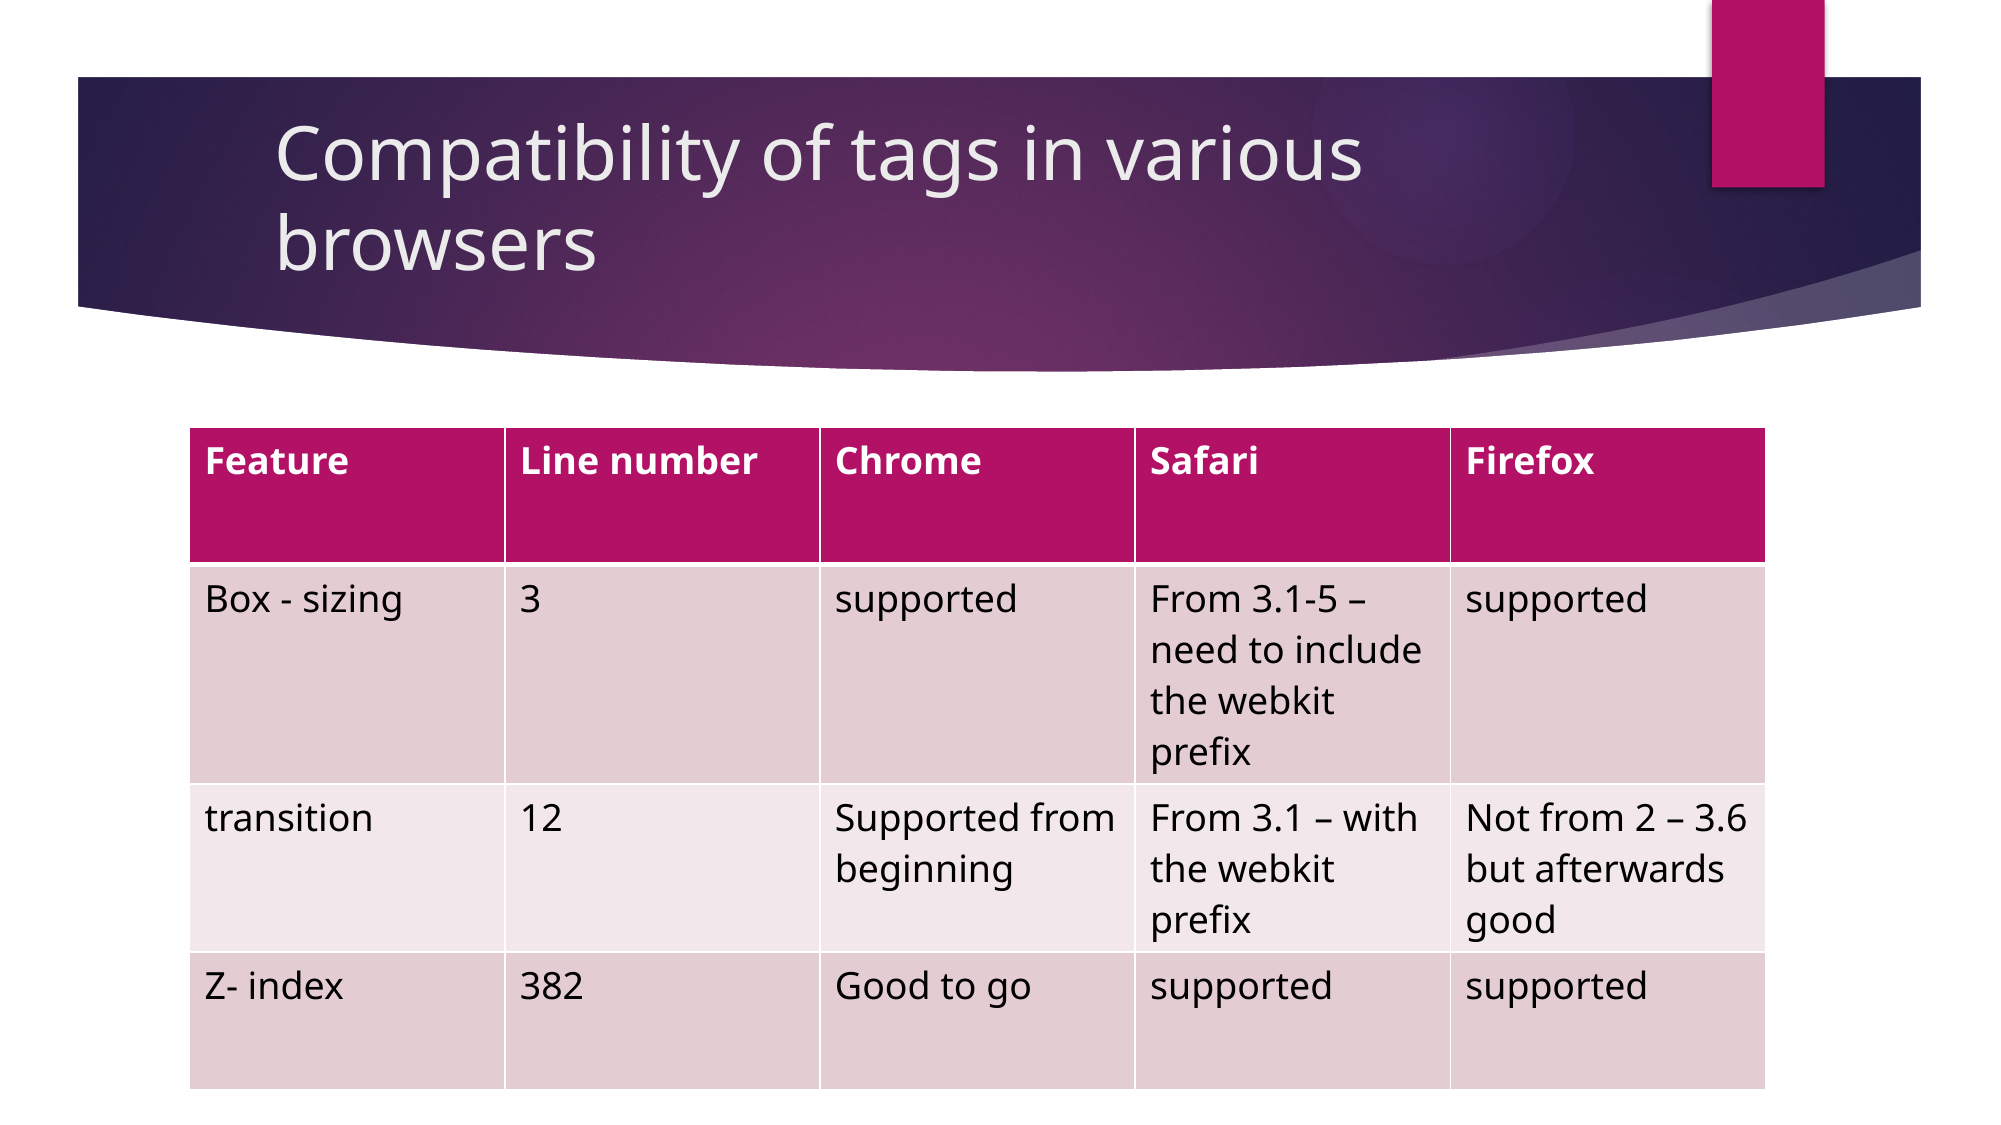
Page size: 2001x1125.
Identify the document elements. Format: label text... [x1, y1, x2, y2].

table_header Firefox [1451, 428, 1765, 562]
table_cell Z- index [190, 953, 504, 1089]
table_cell Not from 2 – 3.6 but afterwards good [1451, 785, 1765, 951]
table_cell Good to go [821, 953, 1134, 1089]
table_cell supported [1451, 953, 1765, 1089]
title Compatibility of tags in various browsers [259, 137, 1697, 254]
table_cell Supported from beginning [821, 785, 1134, 951]
table_cell From 3.1-5 – need to include the webkit prefix [1136, 567, 1450, 783]
table_cell Box - sizing [190, 567, 504, 783]
table_cell supported [1136, 953, 1450, 1089]
table_cell 382 [506, 953, 819, 1089]
table_cell supported [1451, 567, 1765, 783]
table_cell 3 [506, 567, 819, 783]
table_header Line number [506, 428, 819, 562]
table_cell 12 [506, 785, 819, 951]
table_cell supported [821, 567, 1134, 783]
table_cell transition [190, 785, 504, 951]
table_header Chrome [821, 428, 1134, 562]
table_header Safari [1136, 428, 1450, 562]
table_cell From 3.1 – with the webkit prefix [1136, 785, 1450, 951]
table_header Feature [190, 428, 504, 562]
